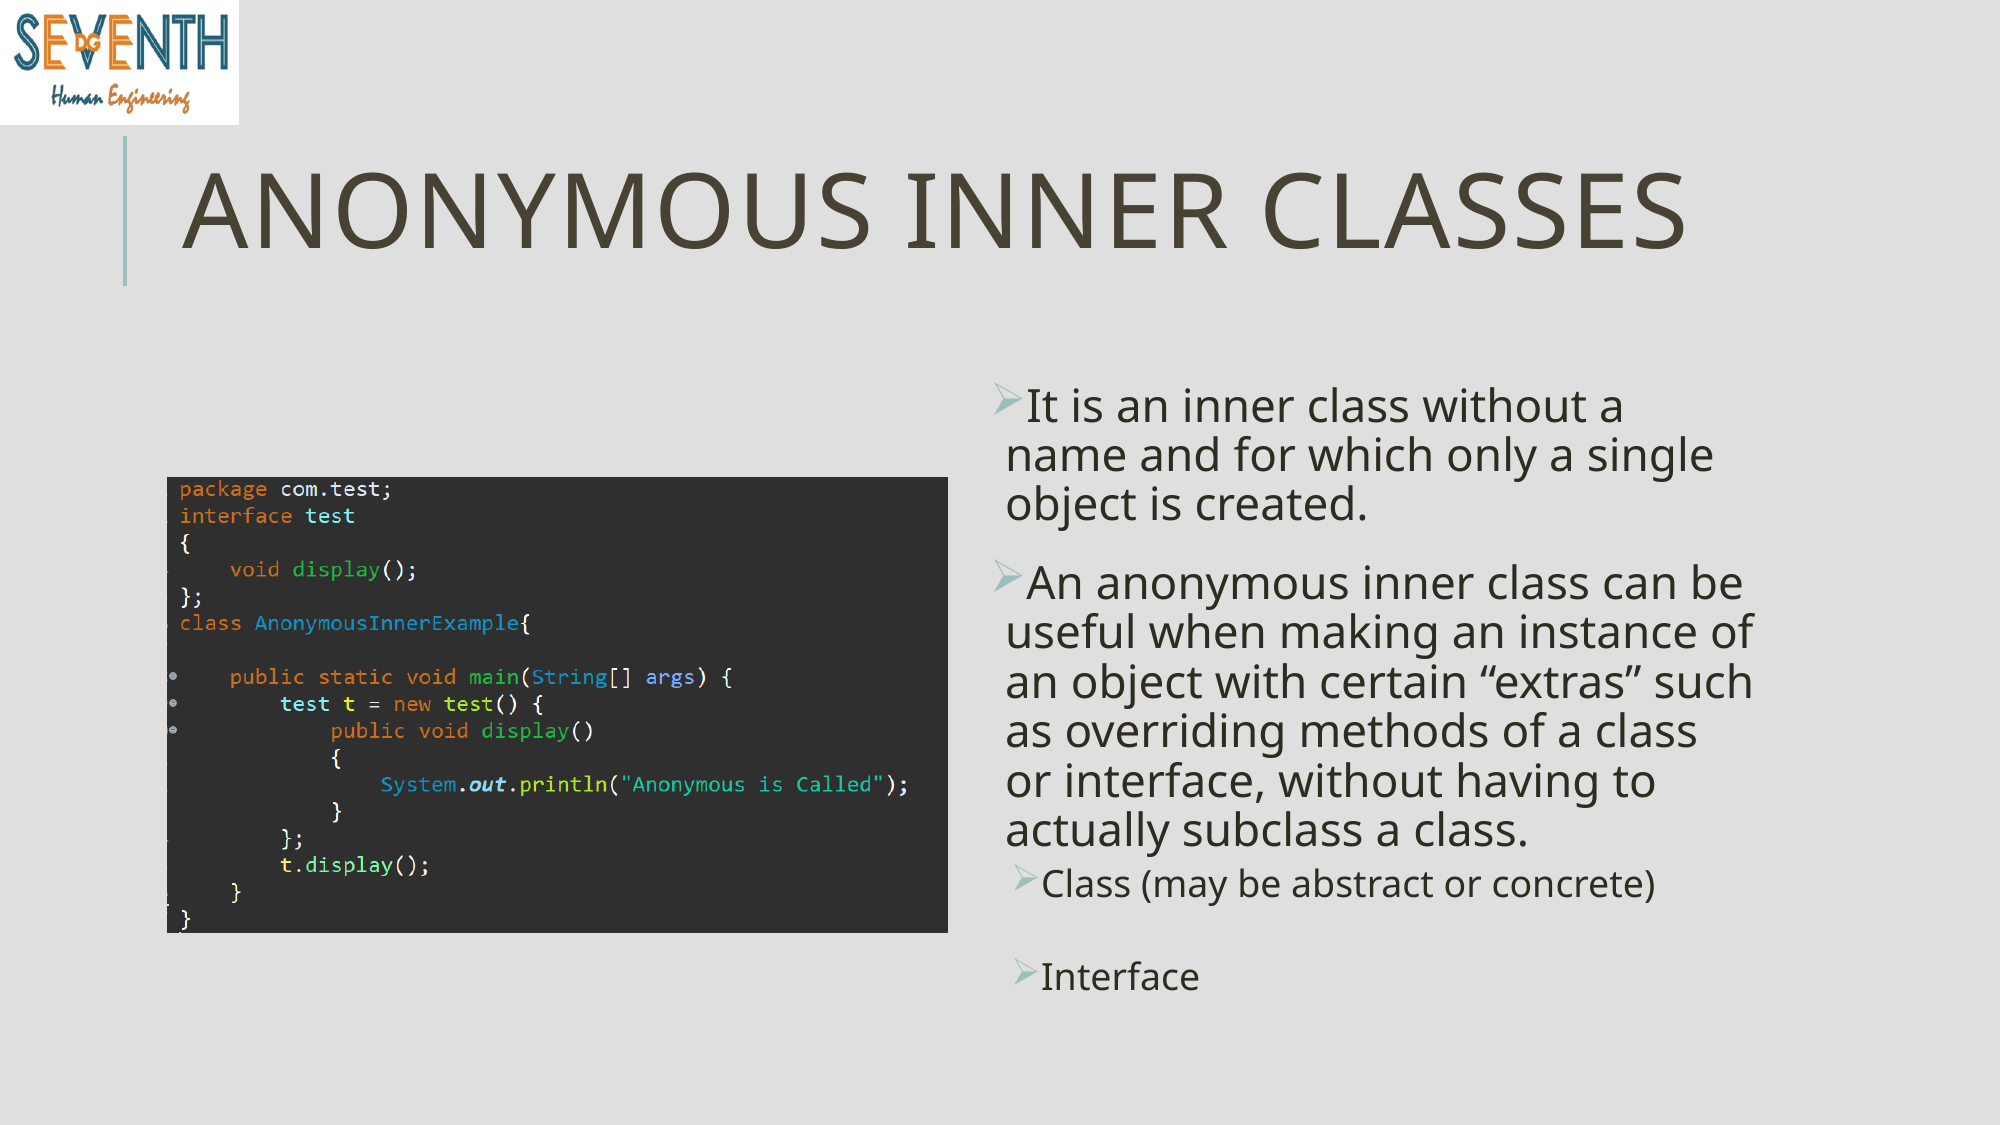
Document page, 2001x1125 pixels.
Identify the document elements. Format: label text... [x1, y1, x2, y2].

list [167, 476, 949, 933]
list It is an inner class without a name and for which only a single object is created. An anonymous inner class can be useful when making an instance of an object with certain “extras” such as overriding methods of a class or interface, without having to actually subclass a class. Class (may be abstract or concrete) Interface [982, 375, 1763, 1035]
picture [0, 0, 239, 125]
title Anonymous inner classes [168, 96, 1763, 342]
